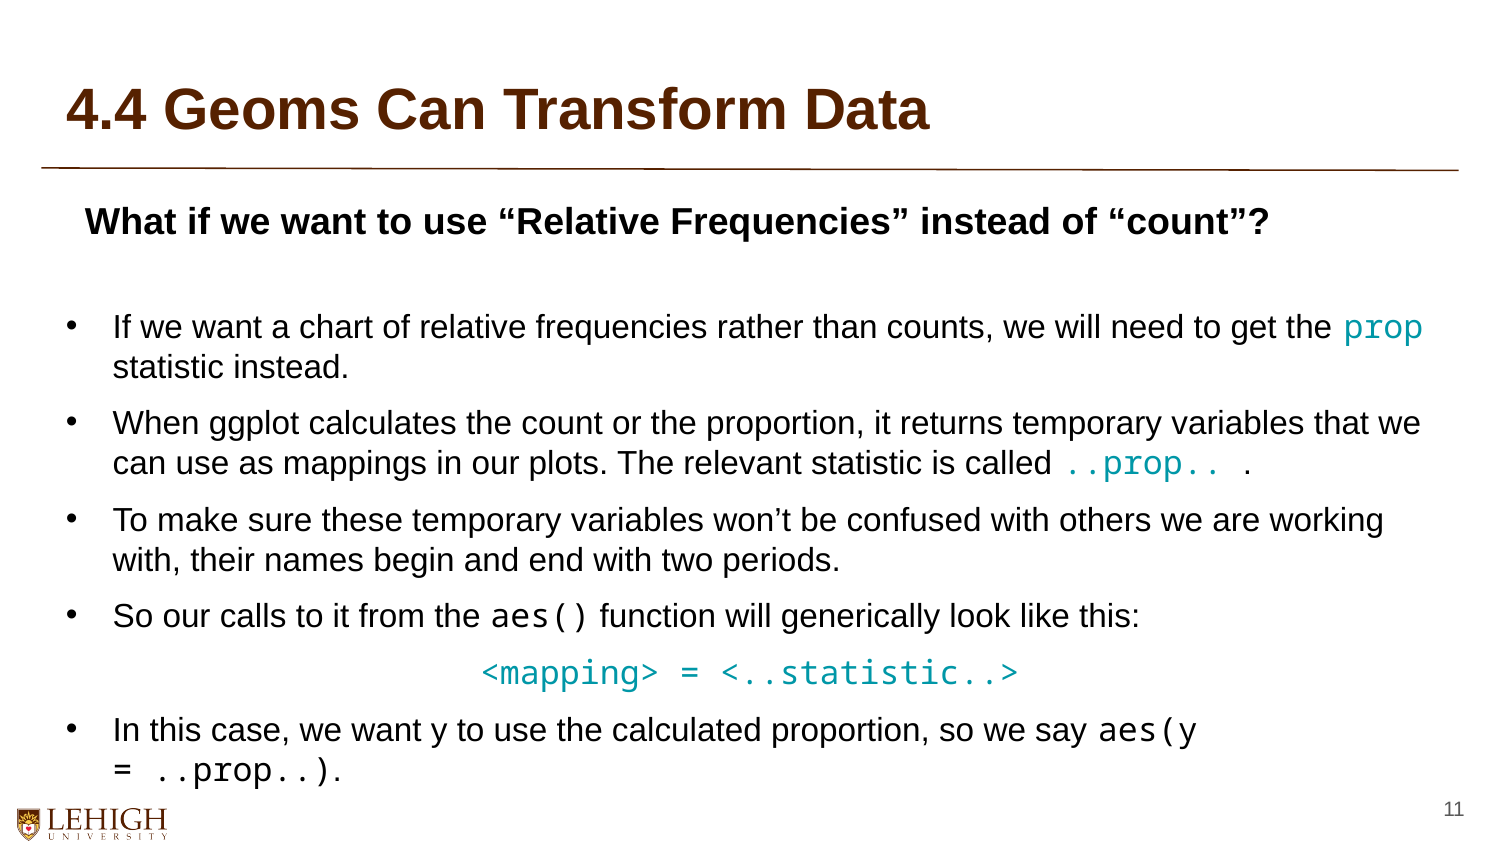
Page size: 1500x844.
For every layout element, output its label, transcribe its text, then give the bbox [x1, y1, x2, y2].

title 4.4 Geoms Can Transform Data [51, 56, 1449, 156]
list What if we want to use “Relative Frequencies” instead of “count”? [51, 182, 1449, 282]
picture [17, 808, 167, 841]
slide_number 11 [1389, 776, 1480, 841]
text_box If we want a chart of relative frequencies rather than counts, we will need to get the prop statistic instead. When ggplot calculates the count or the proportion, it returns temporary variables that we can use as mappings in our plots. The relevant statistic is called ..prop.. . To make sure these temporary variables won’t be confused with others we are working with, their names begin and end with two periods. So our calls to it from the aes() function will generically look like this: <mapping> = <..statistic..> In this case, we want y to use the calculated proportion, so we say aes(y = ..prop..). [51, 297, 1449, 795]
